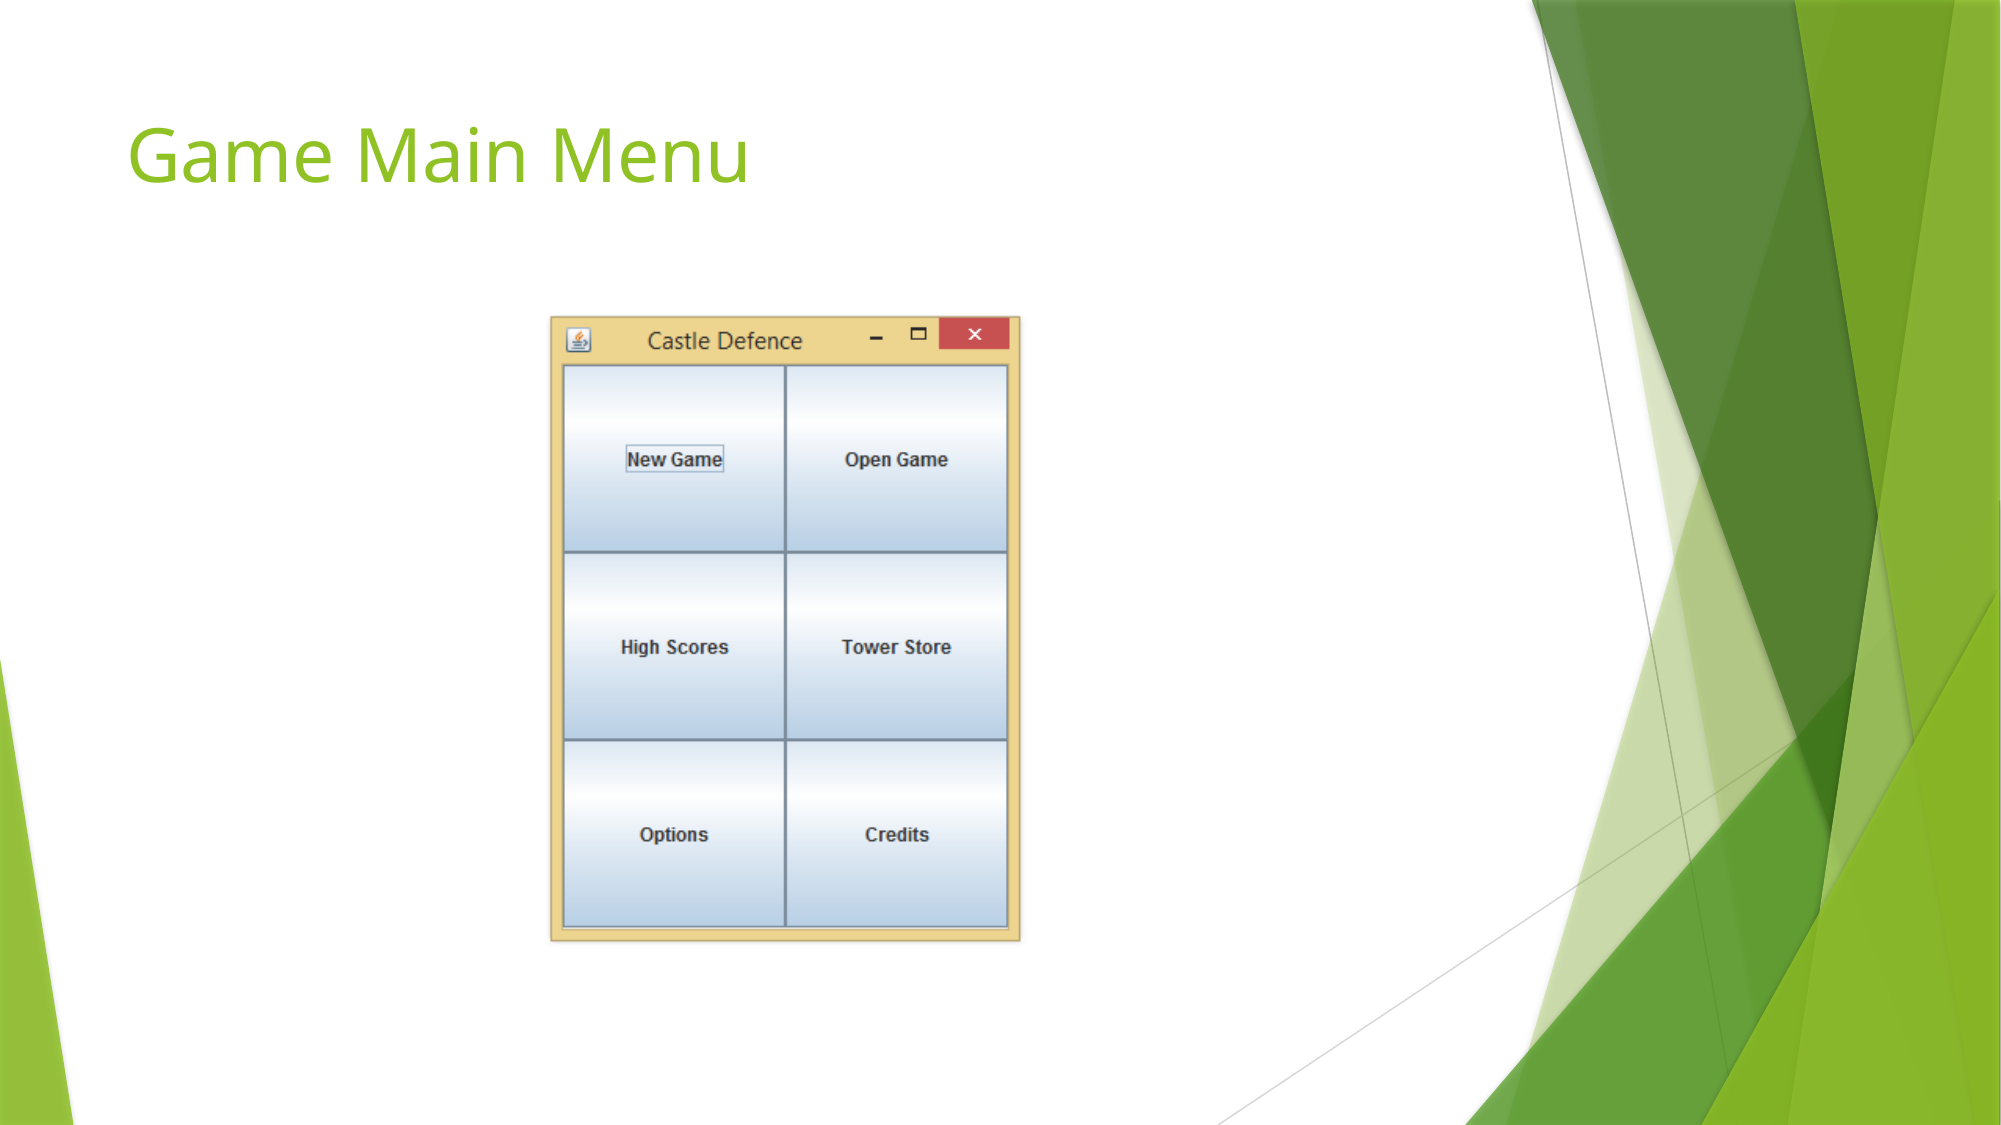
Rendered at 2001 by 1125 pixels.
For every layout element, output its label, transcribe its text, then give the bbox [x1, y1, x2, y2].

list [545, 314, 1027, 949]
title Game Main Menu [111, 99, 1522, 263]
